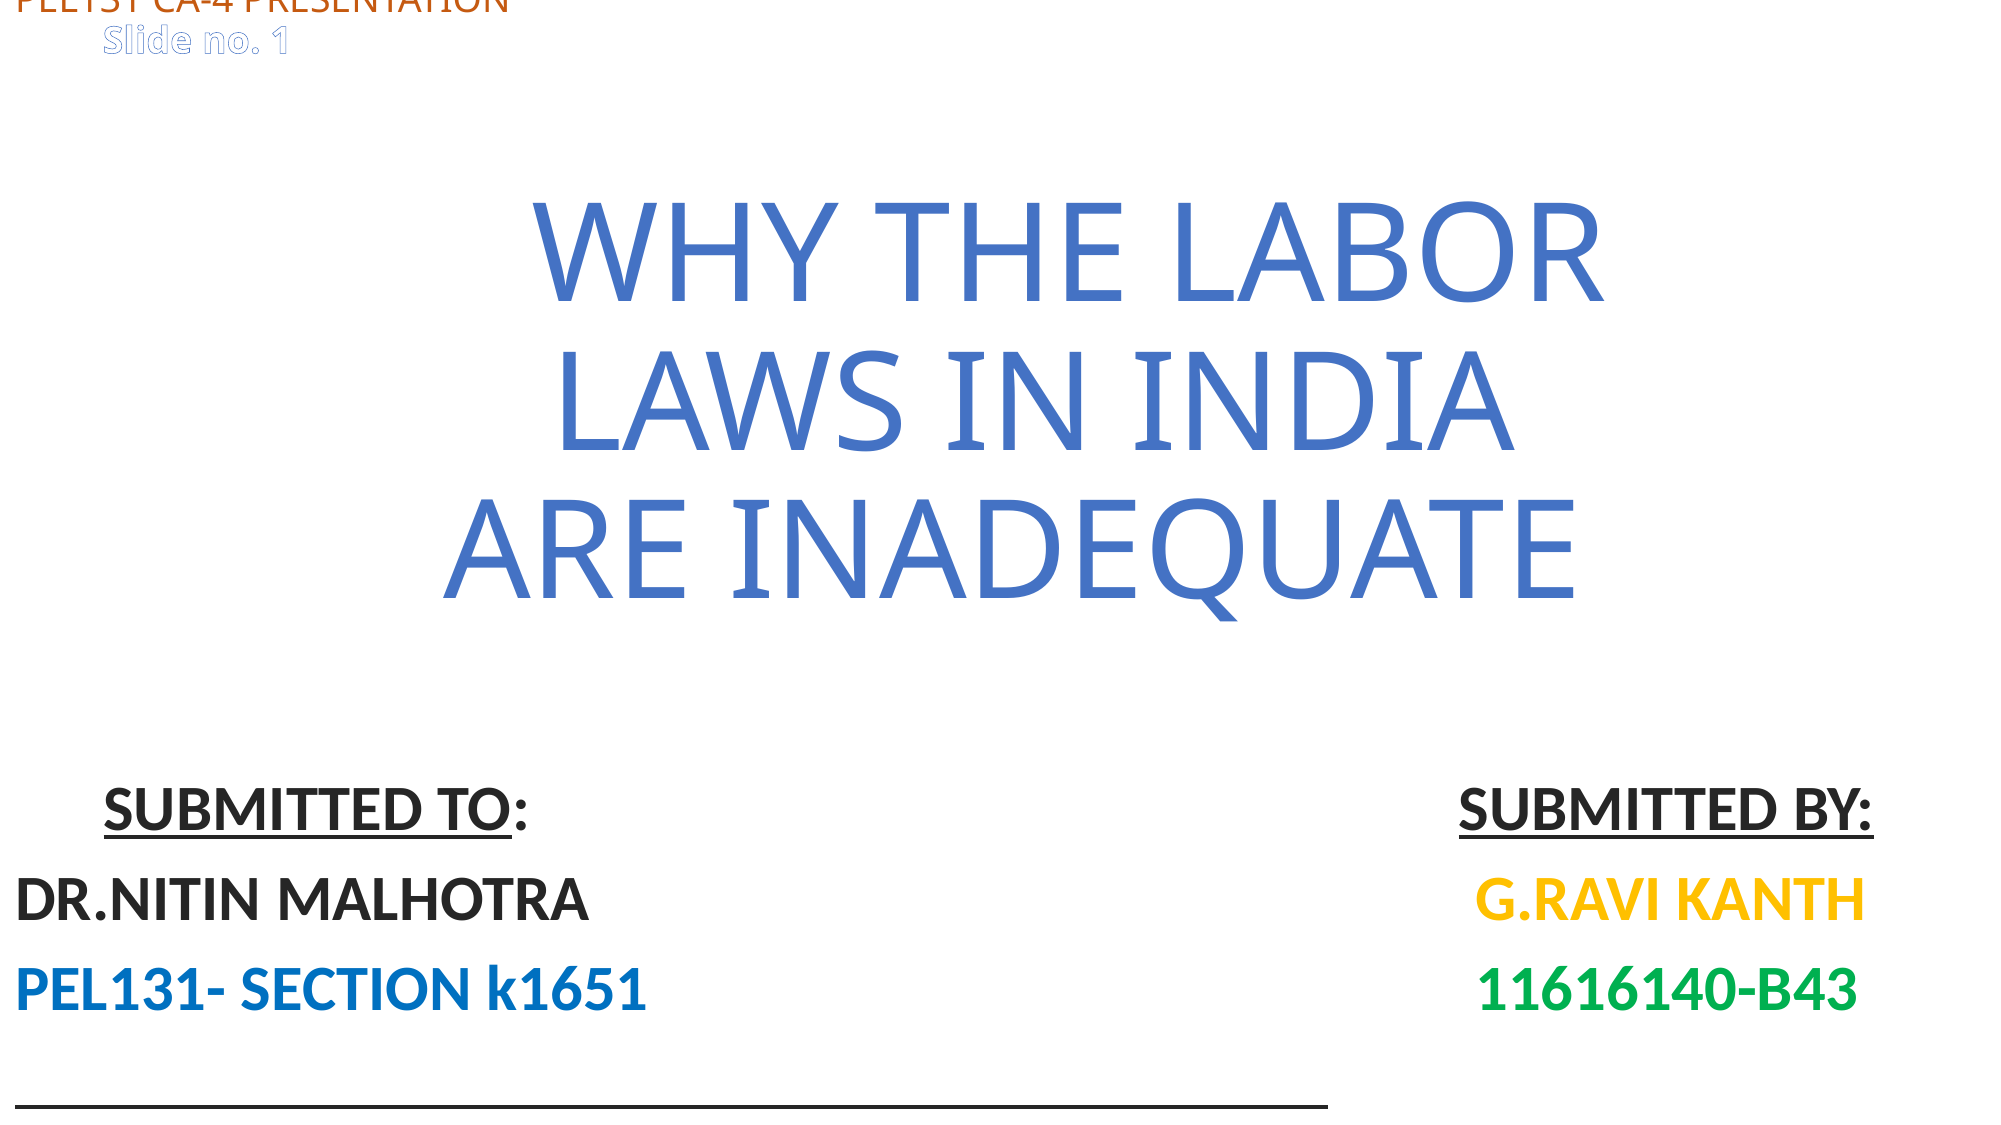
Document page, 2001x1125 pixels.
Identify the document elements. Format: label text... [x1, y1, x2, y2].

title PEL131 CA-4 PRESENTATION Slide no. 1 WHY THE LABOR LAWS IN INDIA ARE INADEQUATE [0, 0, 2000, 636]
subtitle SUBMITTED TO: SUBMITTED BY: DR.NITIN MALHOTRA G.RAVI KANTH PEL131- SECTION k1651 11616140-B43 [0, 767, 2000, 1125]
